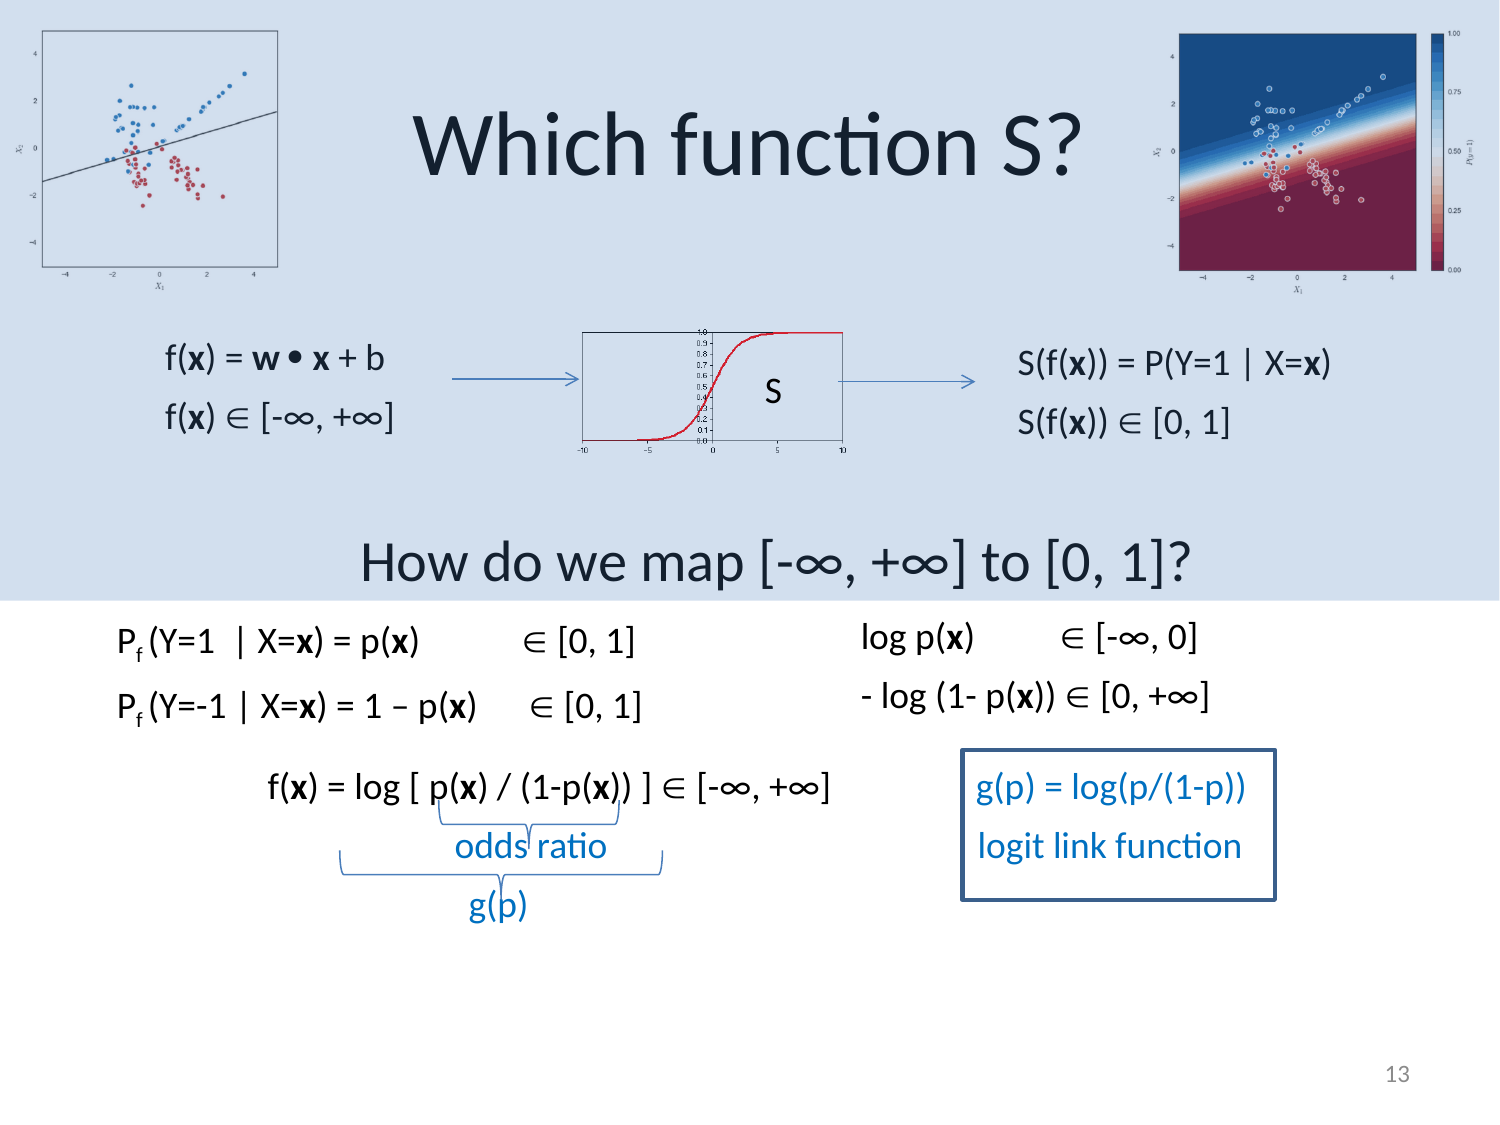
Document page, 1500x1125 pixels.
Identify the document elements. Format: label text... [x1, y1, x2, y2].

text_box log p(x)  [-∞, 0] - log (1- p(x))  [0, +∞] [846, 609, 1500, 830]
text_box Pf (Y=1 | X=x) = p(x)  [0, 1] Pf (Y=-1 | X=x) = 1 – p(x)  [0, 1] [102, 609, 713, 711]
slide_number 13 [1074, 1042, 1425, 1103]
text_box [338, 850, 664, 900]
text_box [960, 748, 1277, 902]
text_box How do we map [-∞, +∞] to [0, 1]? [102, 603, 1453, 704]
picture [575, 328, 850, 455]
text_box f(x) = log [ p(x) / (1-p(x)) ]  [-∞, +∞] g(p) = log(p/(1-p)) odds ratio logit link function g(p) [252, 759, 1350, 980]
picture [1149, 17, 1488, 303]
text_box [437, 800, 620, 850]
text_box [0, 0, 1500, 603]
picture [12, 24, 285, 296]
